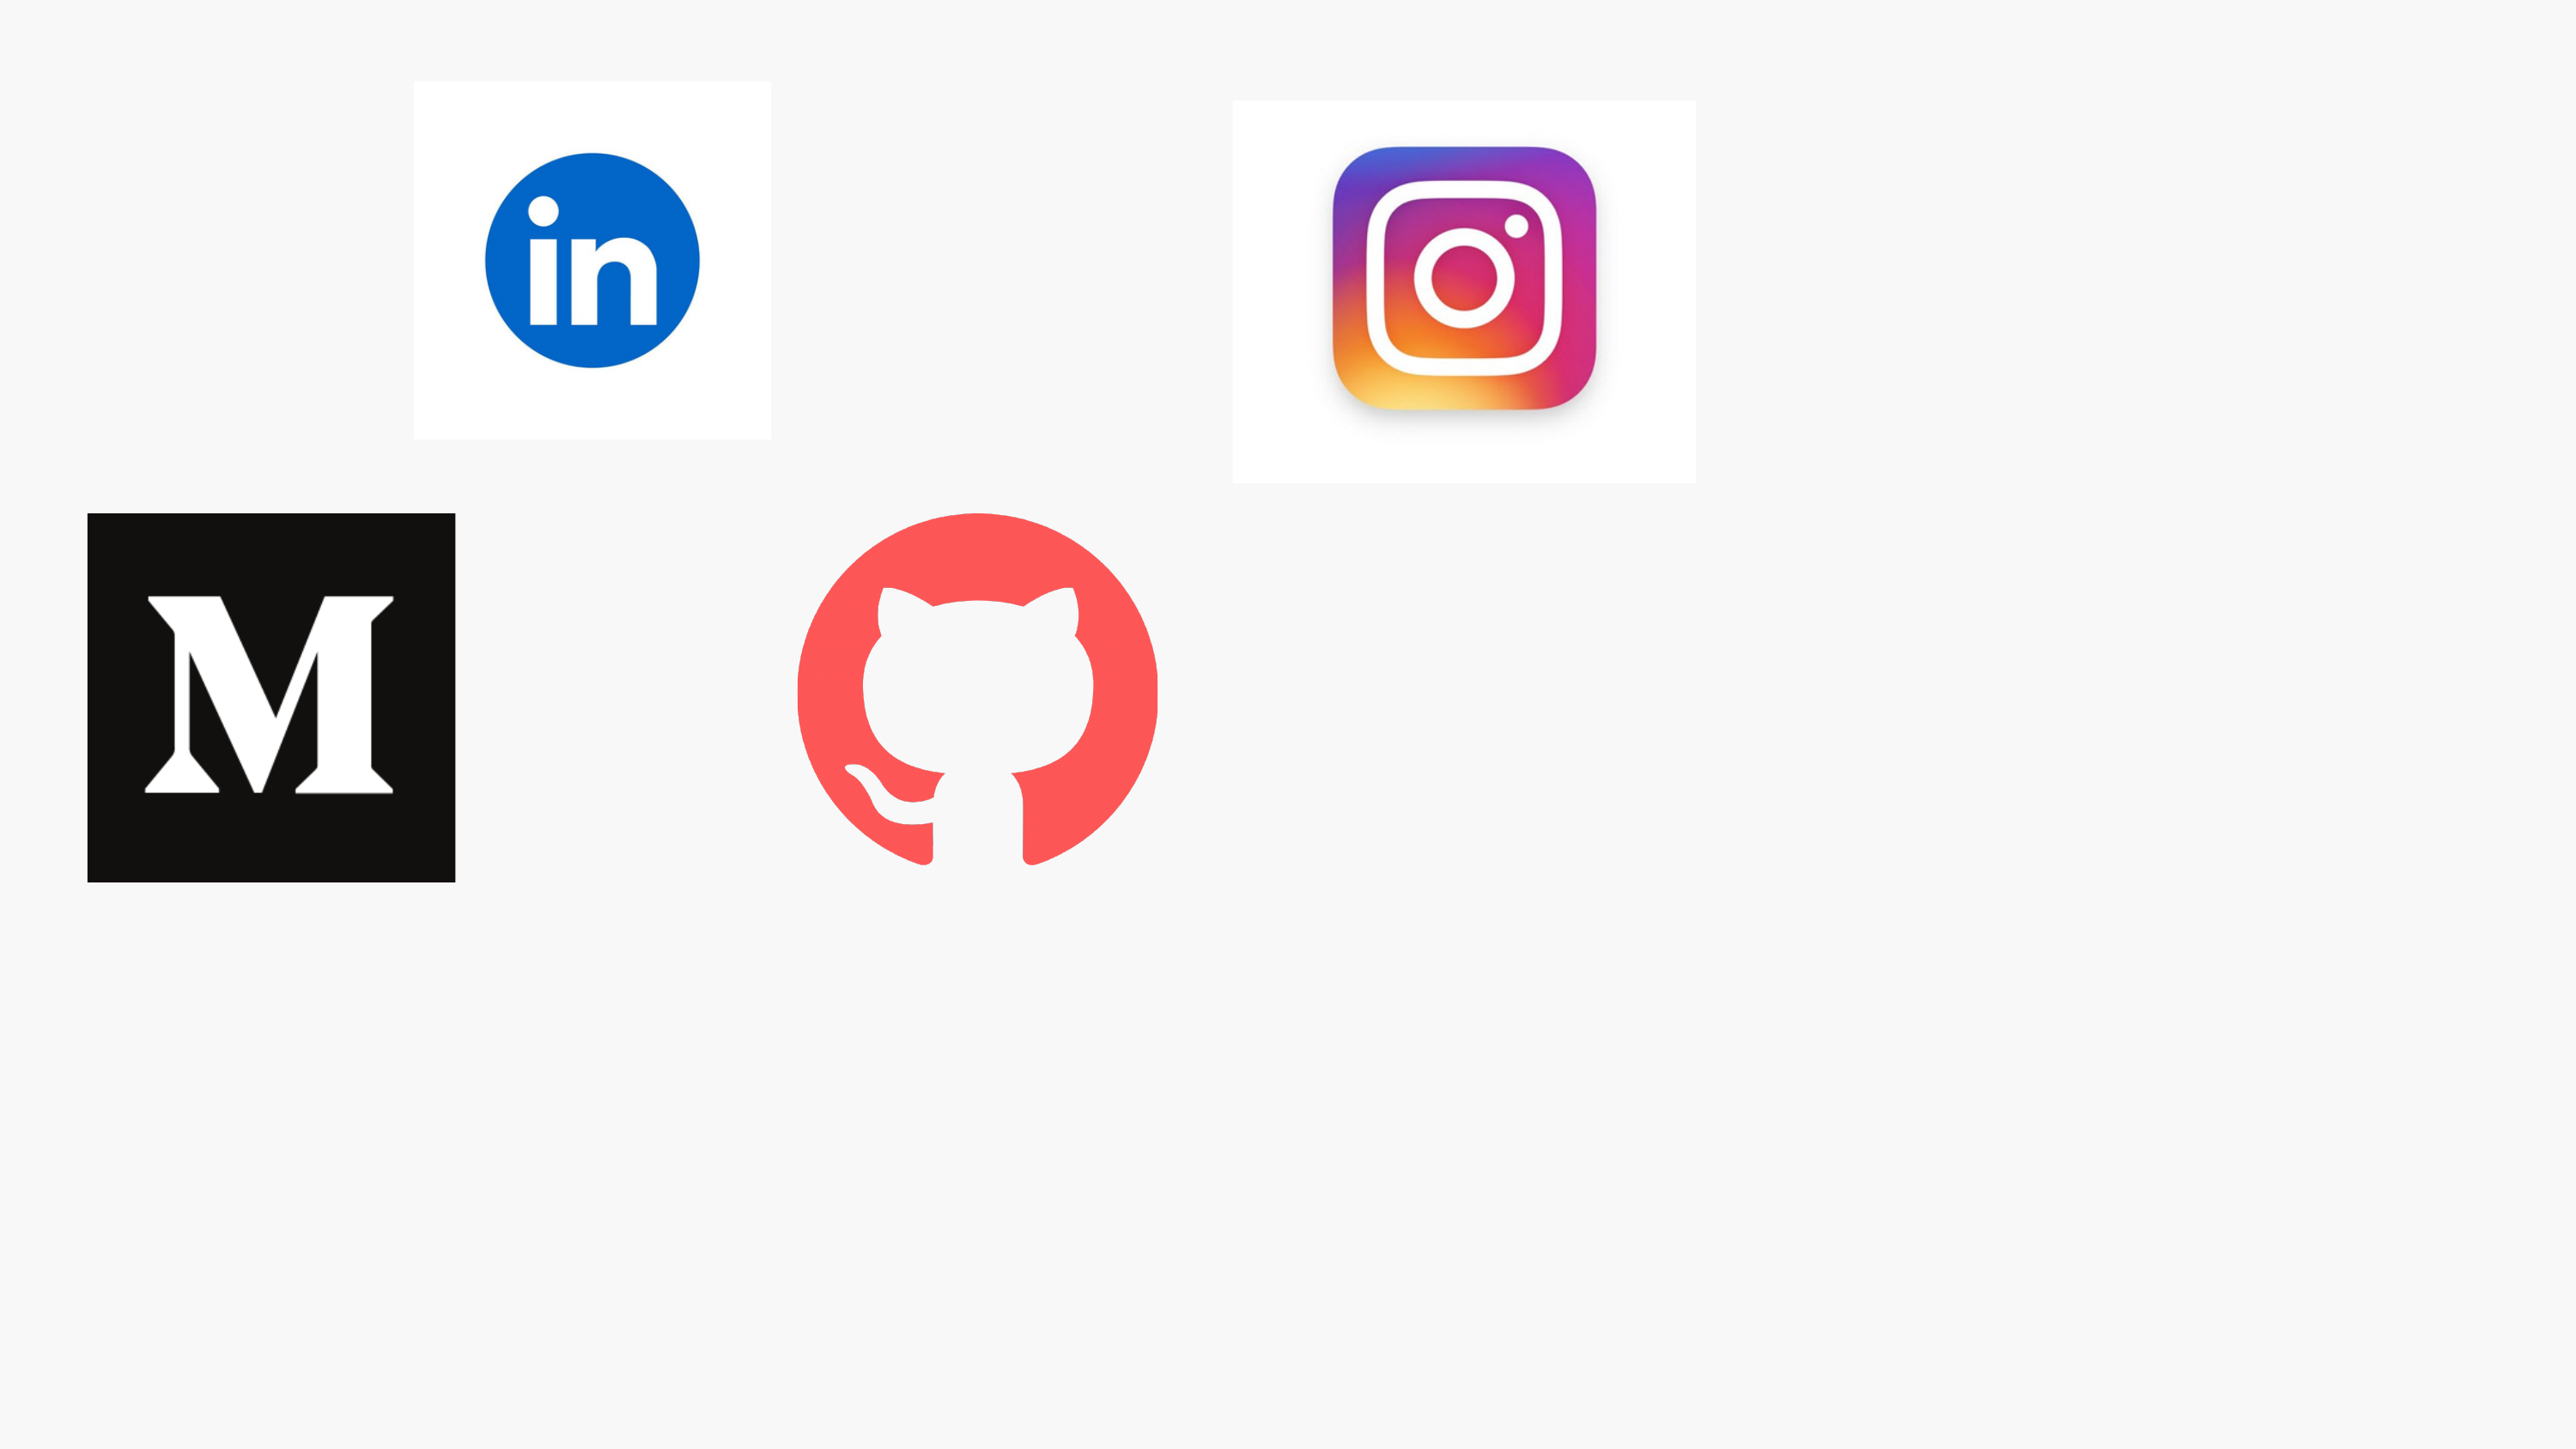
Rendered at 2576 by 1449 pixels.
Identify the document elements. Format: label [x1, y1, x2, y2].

text_box [1232, 100, 1697, 483]
text_box [797, 513, 1158, 874]
text_box [414, 82, 772, 440]
text_box [87, 513, 456, 882]
